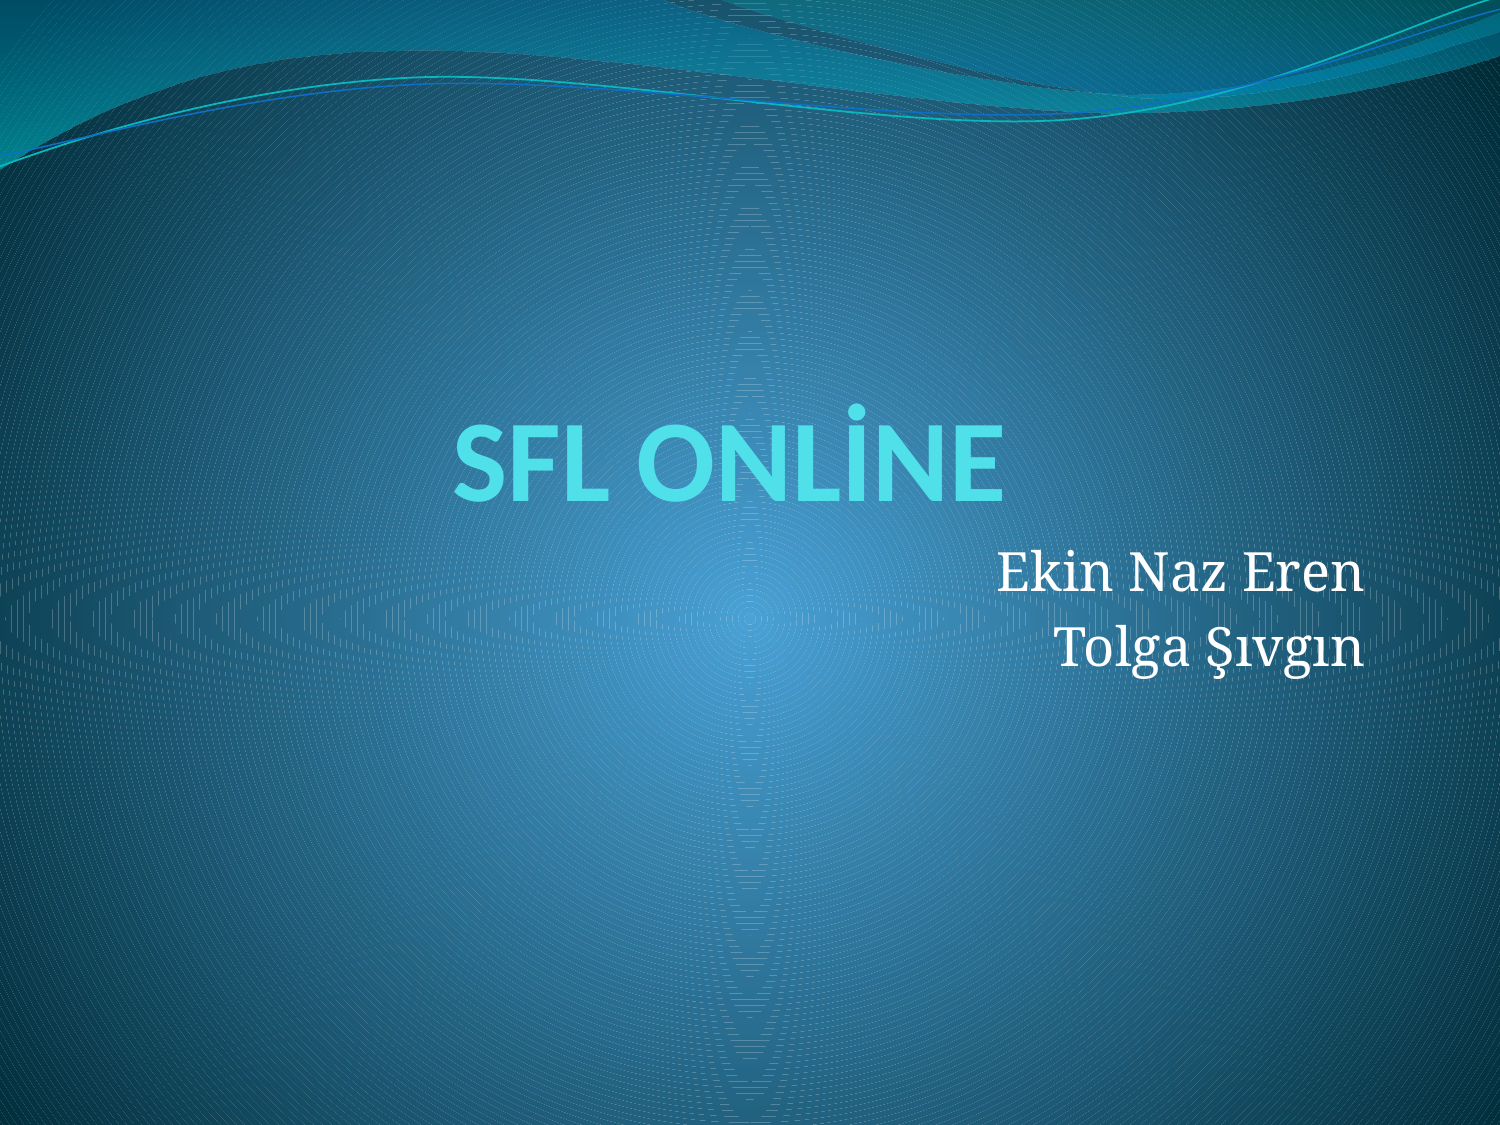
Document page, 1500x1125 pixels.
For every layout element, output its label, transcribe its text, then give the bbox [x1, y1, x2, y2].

title SFL ONLİNE [87, 224, 1376, 525]
subtitle Ekin Naz Eren Tolga Şıvgın [87, 529, 1376, 818]
